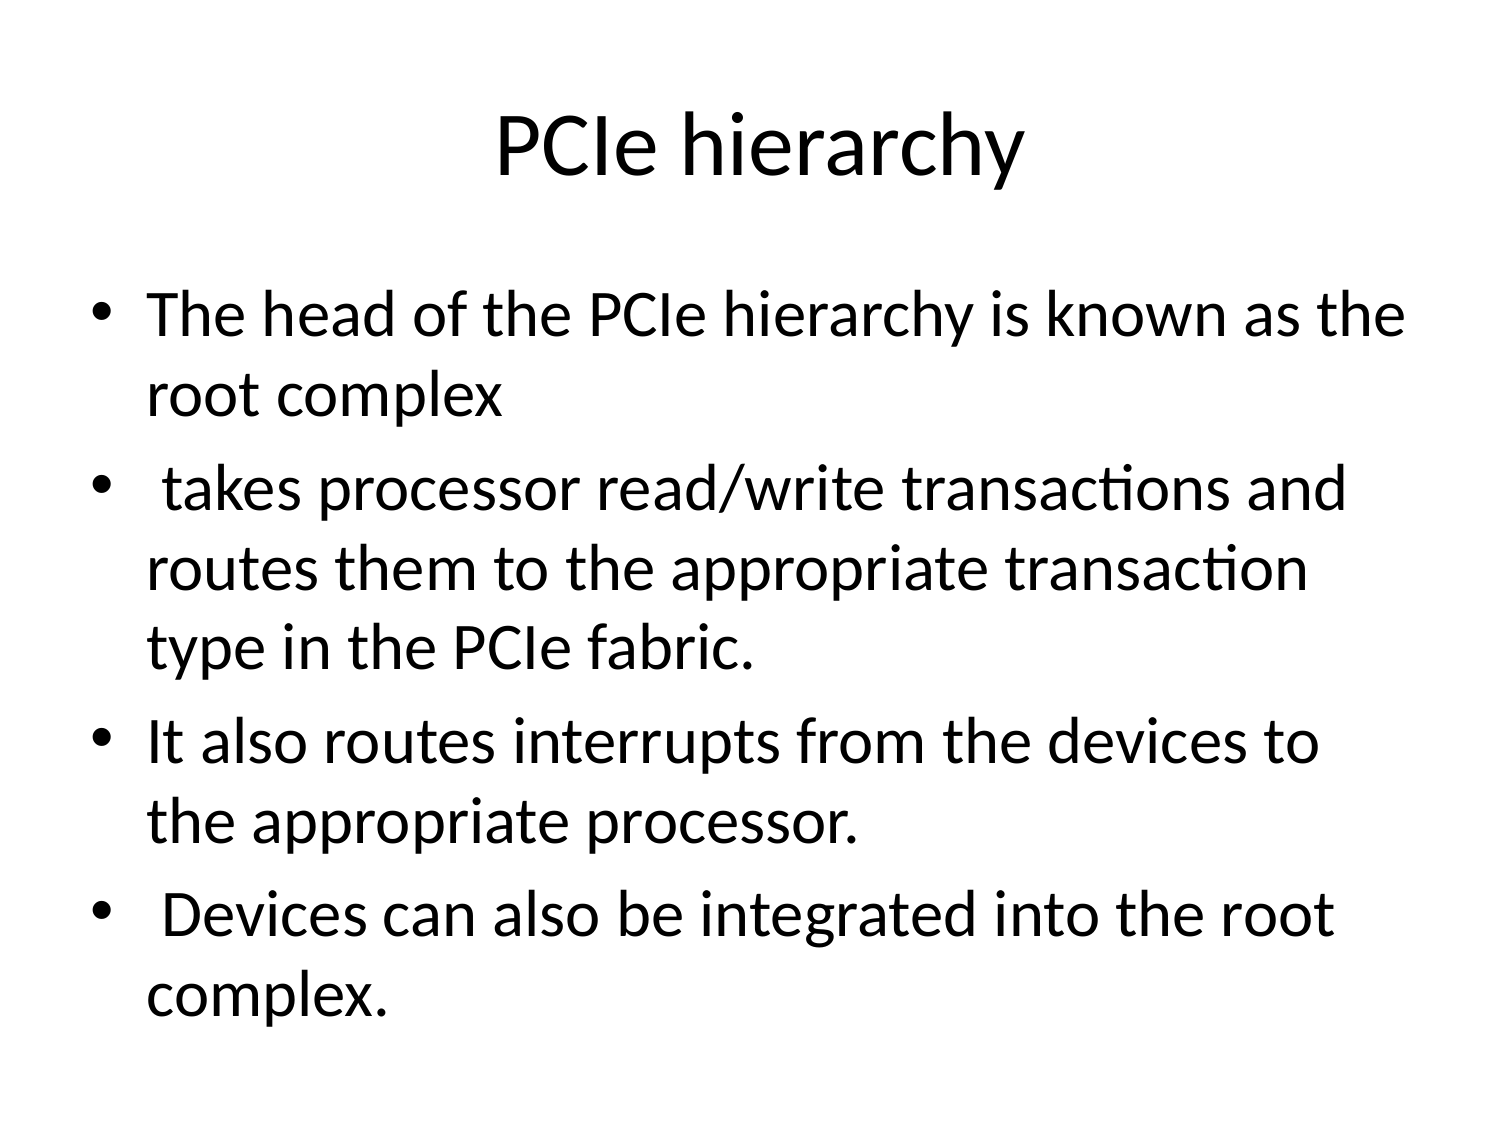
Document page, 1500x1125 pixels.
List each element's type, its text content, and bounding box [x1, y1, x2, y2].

title PCIe hierarchy [75, 45, 1425, 233]
list The head of the PCIe hierarchy is known as the root complex takes processor read/write transactions and routes them to the appropriate transaction type in the PCIe fabric. It also routes interrupts from the devices to the appropriate processor. Devices can also be integrated into the root complex. [75, 262, 1425, 1038]
